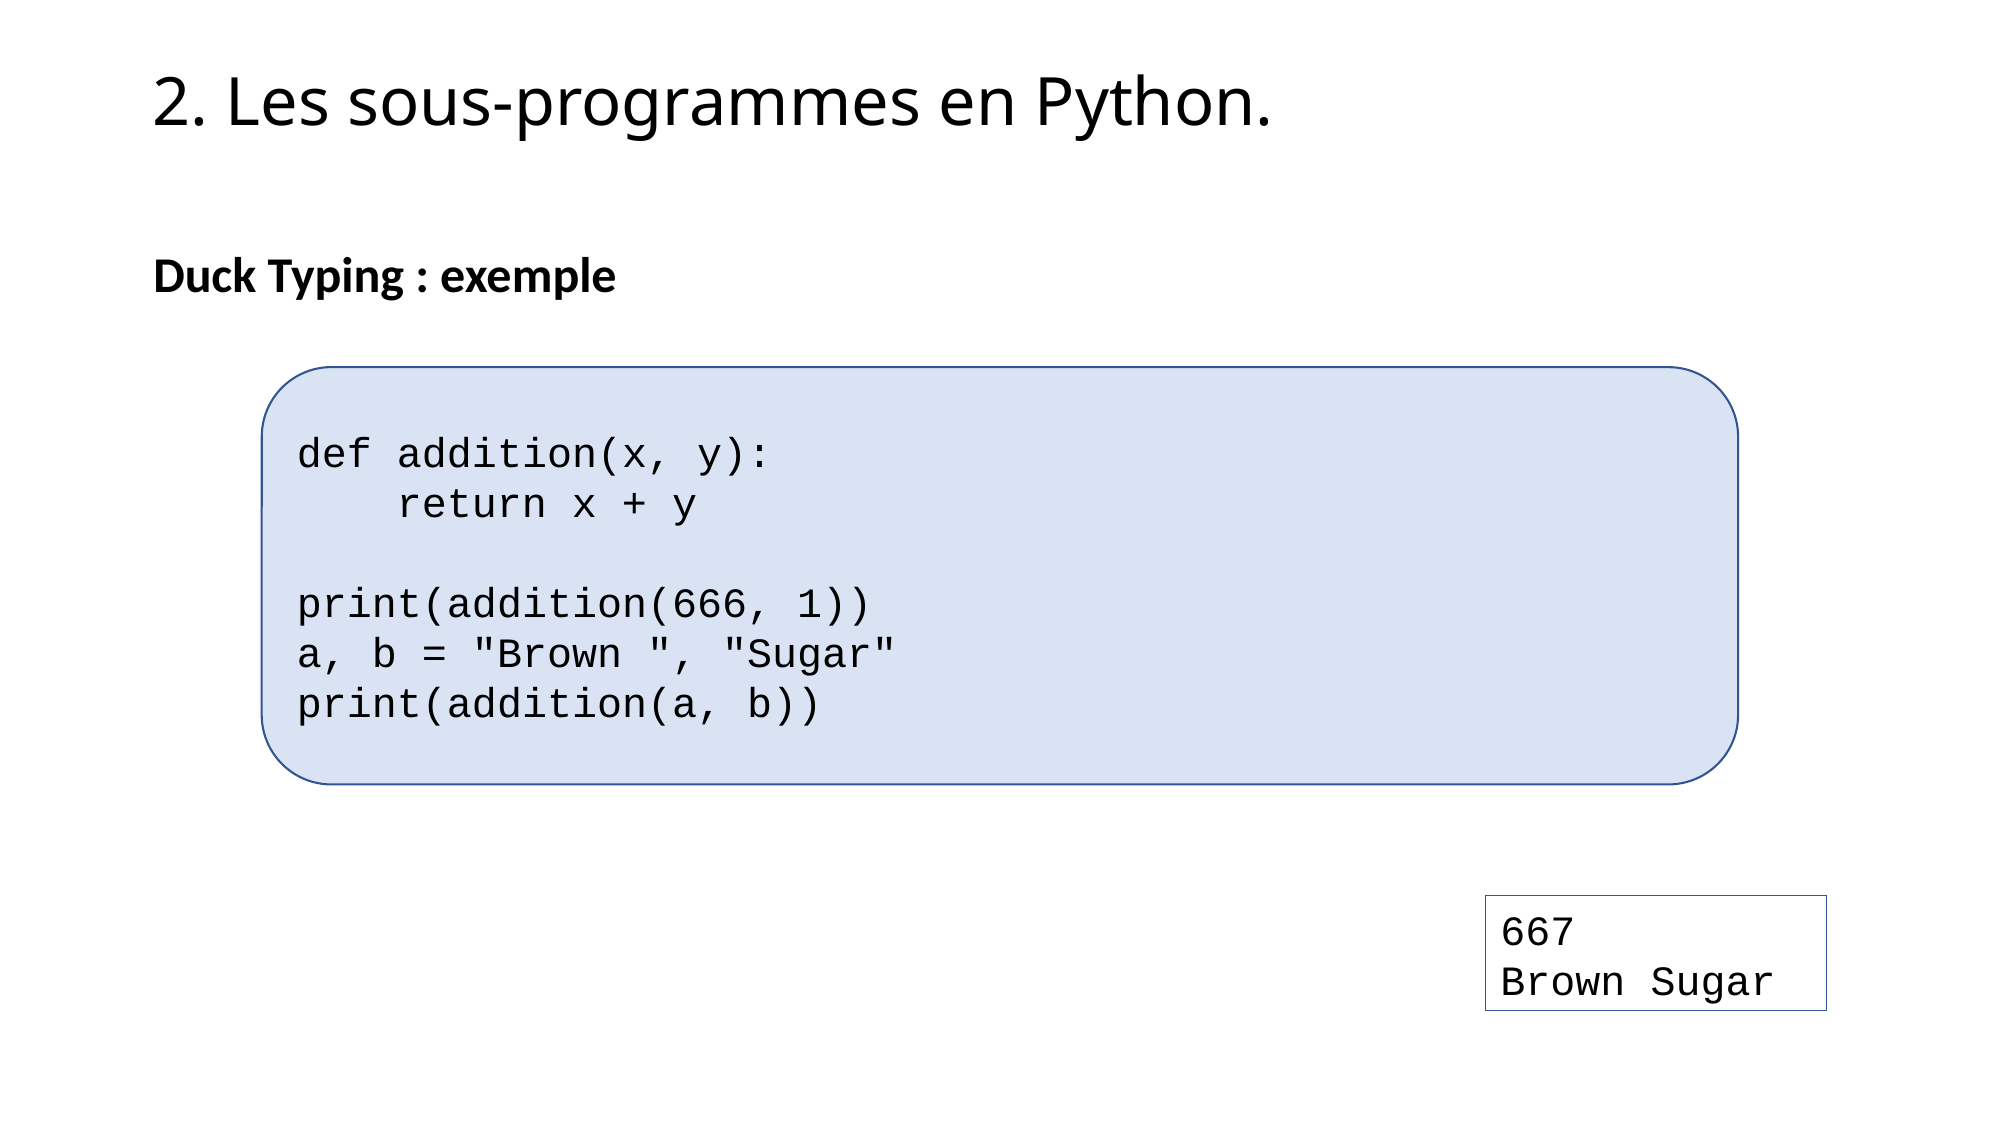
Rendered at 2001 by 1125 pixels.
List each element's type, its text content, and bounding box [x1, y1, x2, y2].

text_box 667 Brown Sugar [1485, 895, 1827, 1011]
text_box Duck Typing : exemple [138, 234, 1866, 310]
text_box def addition(x, y): return x + y print(addition(666, 1)) a, b = "Brown ", "Sugar" print(addition(a, b)) [260, 366, 1740, 786]
text_box 2. Les sous-programmes en Python. [137, 59, 1863, 155]
